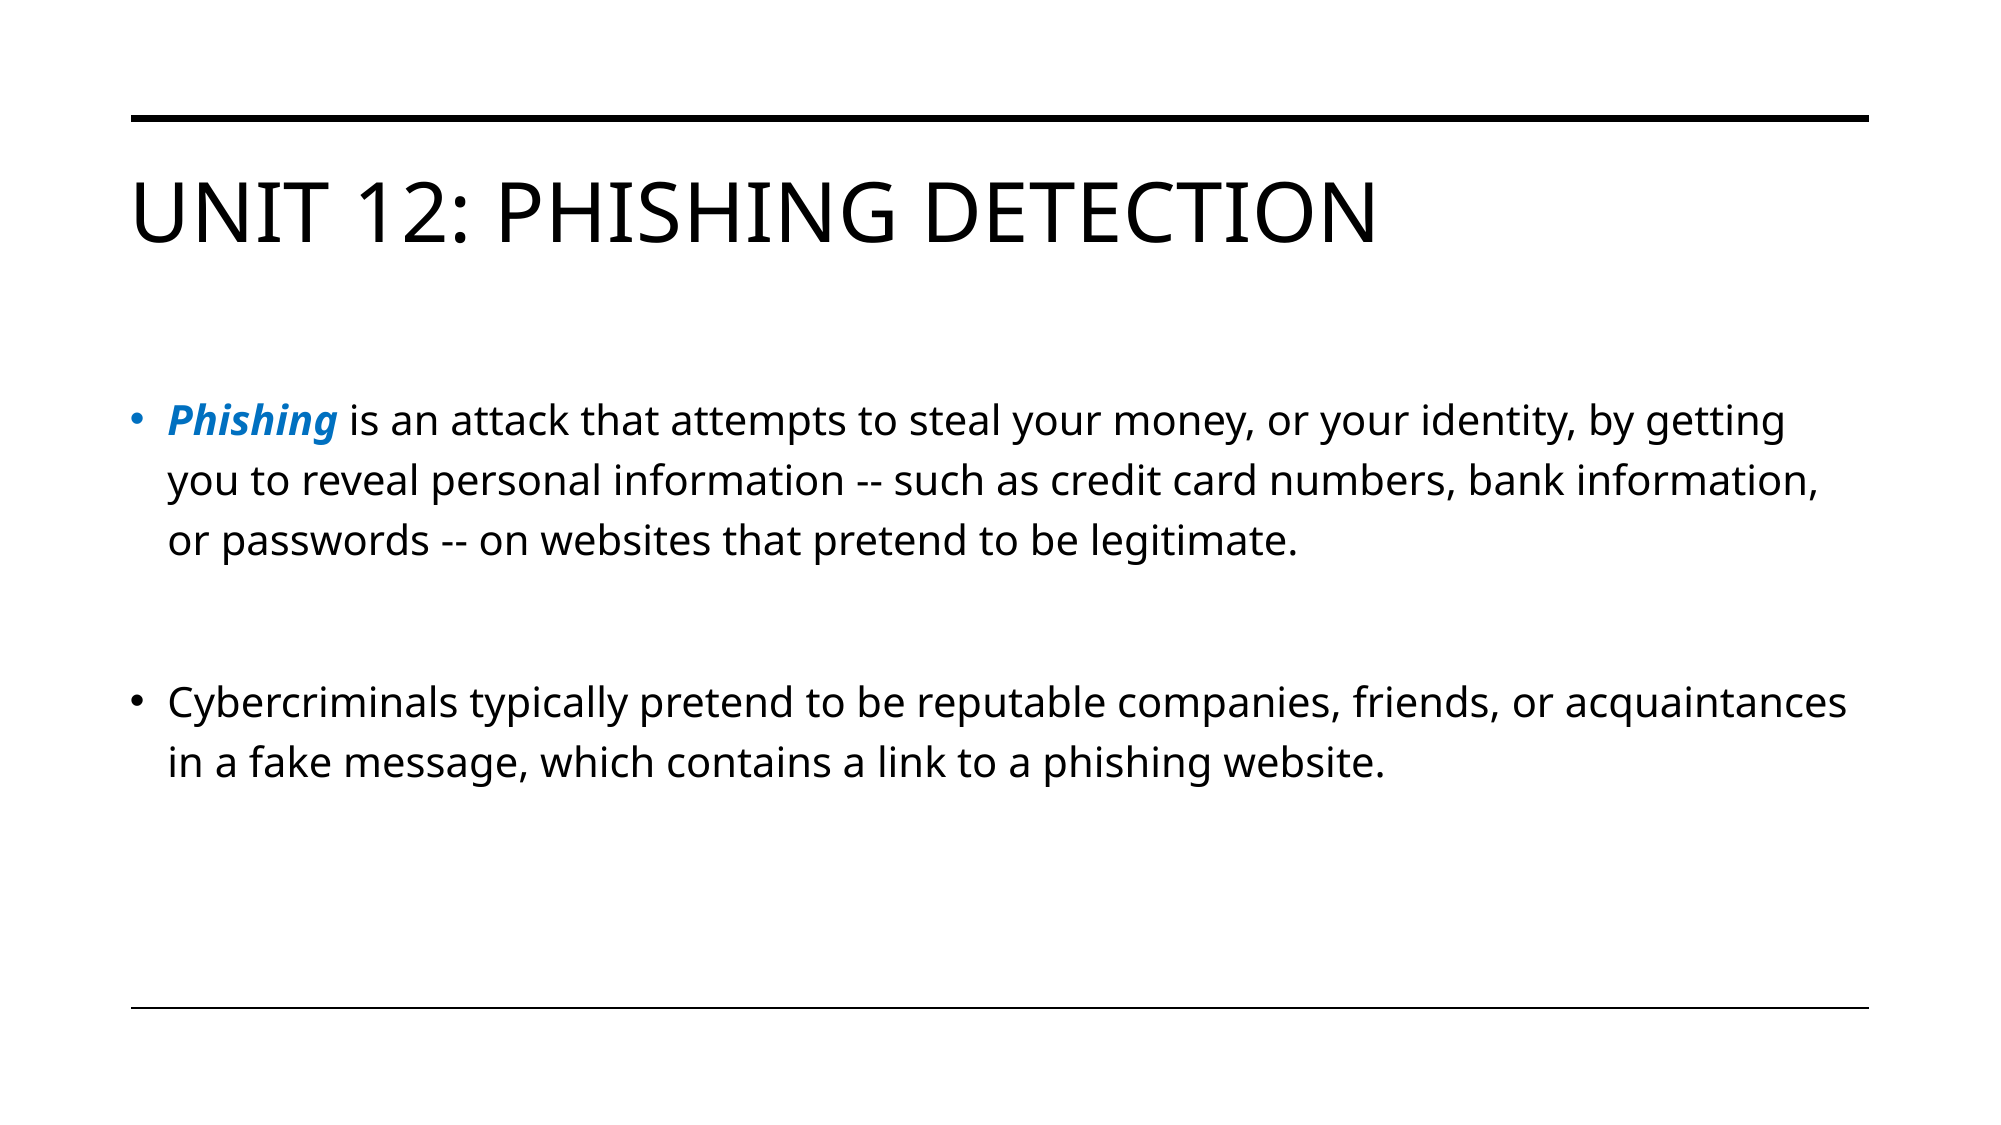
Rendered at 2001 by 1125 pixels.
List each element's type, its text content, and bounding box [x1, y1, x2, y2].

list Phishing is an attack that attempts to steal your money, or your identity, by getting you to reveal personal information -- such as credit card numbers, bank information, or passwords -- on websites that pretend to be legitimate. Cybercriminals typically pretend to be reputable companies, friends, or acquaintances in a fake message, which contains a link to a phishing website. [114, 376, 1869, 973]
title UNIT 12: phishing detection [114, 151, 1869, 376]
